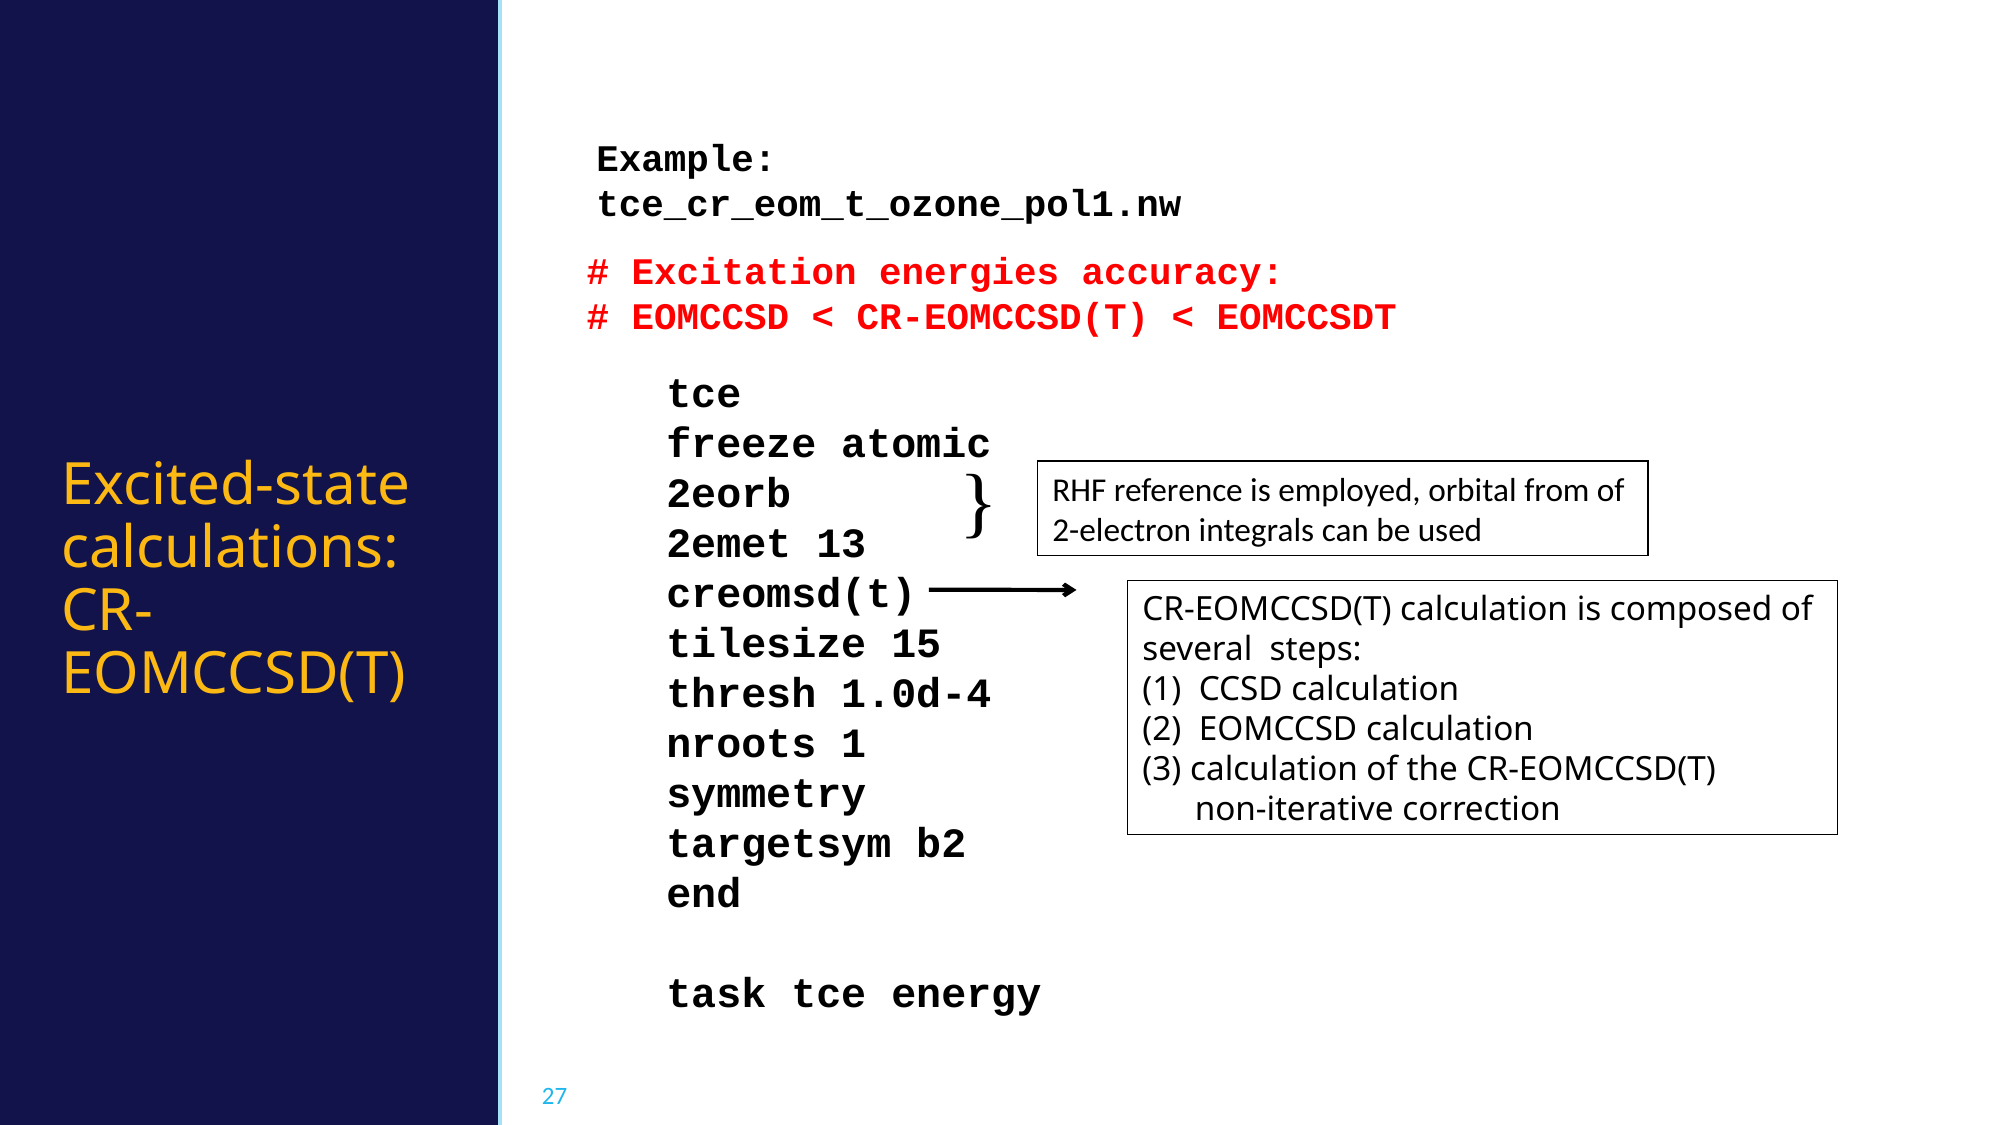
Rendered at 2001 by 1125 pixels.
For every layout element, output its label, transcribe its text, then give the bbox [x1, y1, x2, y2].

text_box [953, 456, 1008, 561]
footer 27 [526, 1065, 1824, 1125]
text_box tce freeze atomic 2eorb 2emet 13 creomsd(t) tilesize 15 thresh 1.0d-4 nroots 1 symmetry targetsym b2 end task tce energy [651, 357, 1182, 1023]
title Excited-state calculations: CR-EOMCCSD(T) [61, 534, 447, 626]
text_box RHF reference is employed, orbital from of 2-electron integrals can be used [1037, 460, 1648, 556]
text_box Example: tce_cr_eom_t_ozone_pol1.nw [581, 126, 1197, 231]
text_box # Excitation energies accuracy: # EOMCCSD < CR-EOMCCSD(T) < EOMCCSDT [571, 239, 1541, 345]
text_box CR-EOMCCSD(T) calculation is composed of several steps: CCSD calculation EOMCCSD calculation (3) calculation of the CR-EOMCCSD(T) non-iterative correction [1127, 580, 1838, 835]
